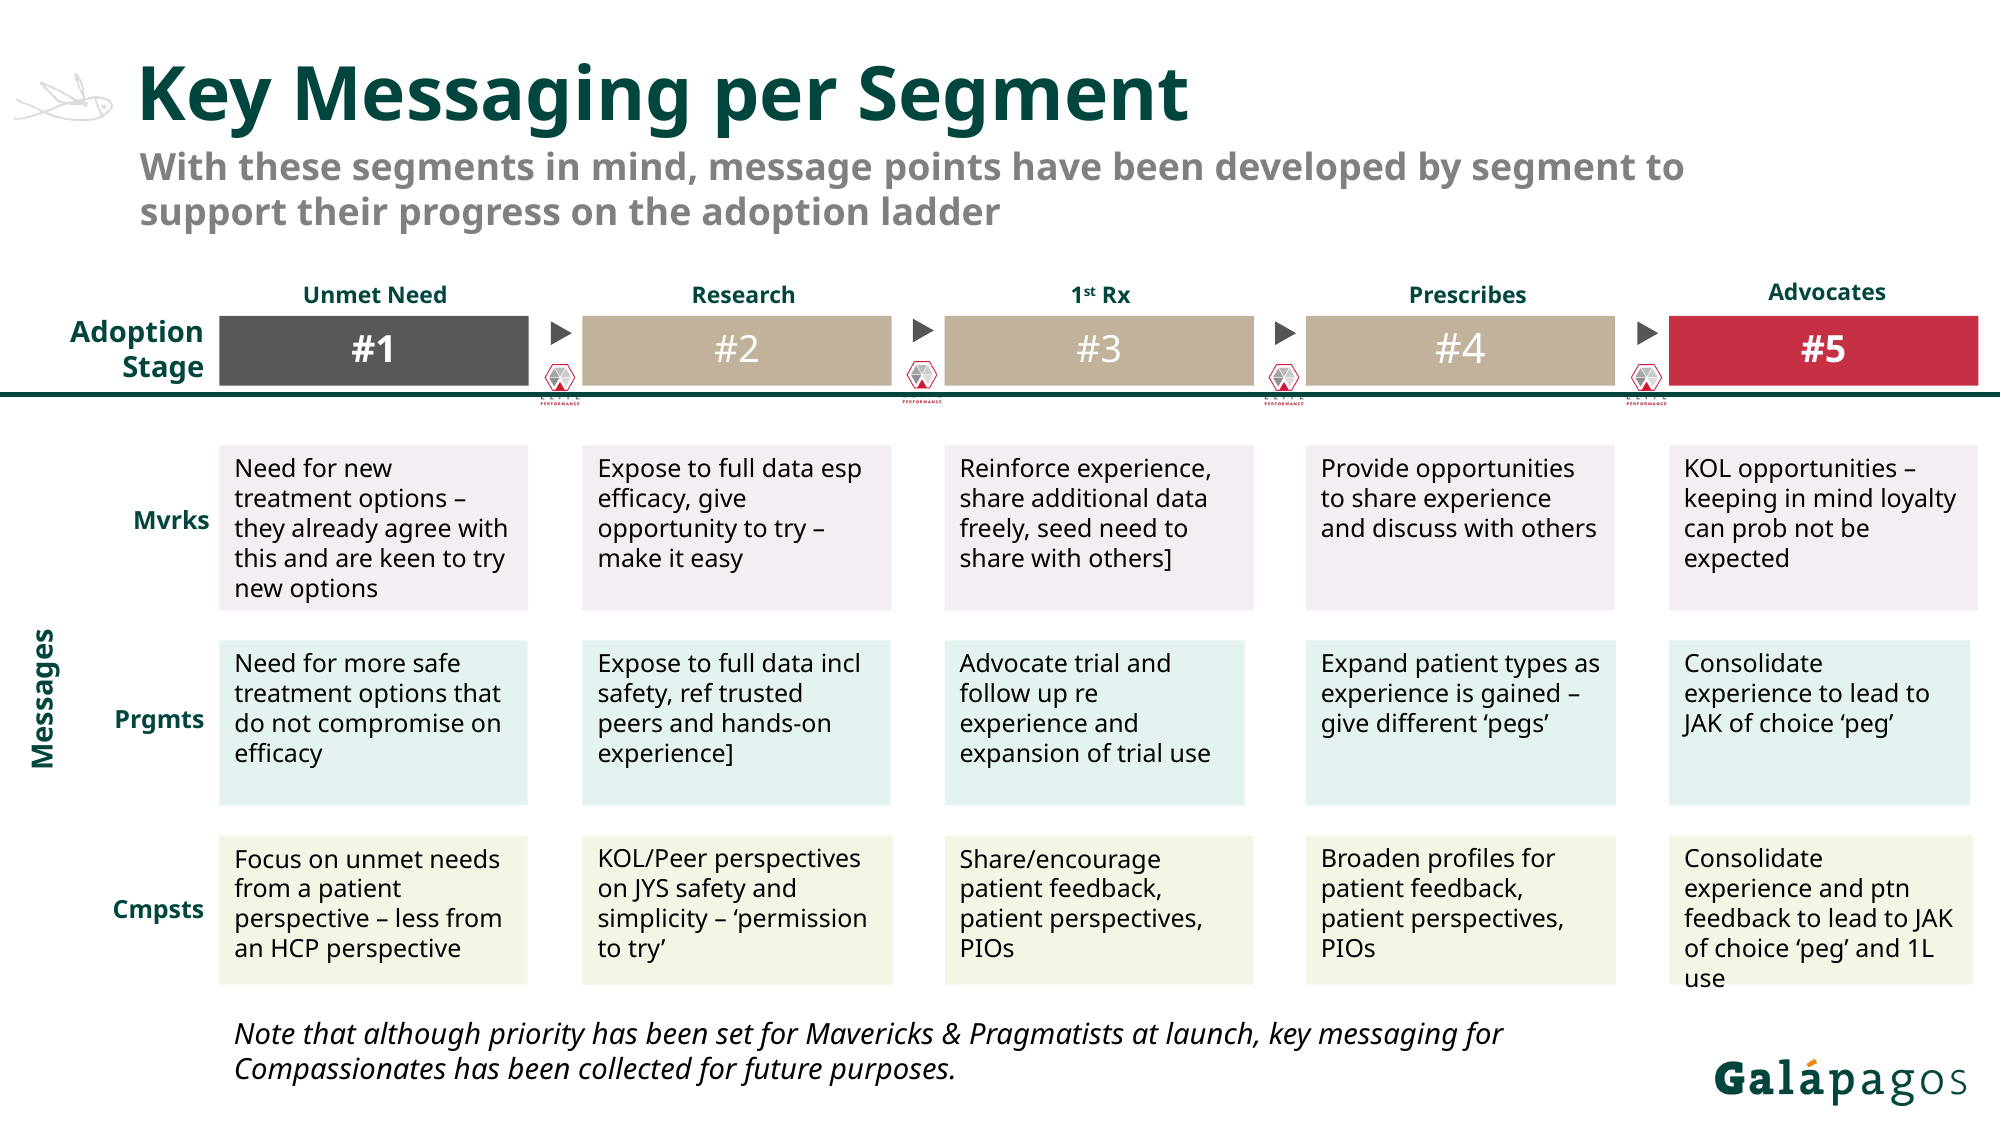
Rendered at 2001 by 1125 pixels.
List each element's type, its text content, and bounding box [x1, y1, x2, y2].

picture [1264, 363, 1305, 394]
text_box Need for new treatment options – they already agree with this and are keen to try new options [219, 445, 529, 611]
picture [901, 396, 942, 404]
text_box Prescribes [1367, 272, 1569, 316]
text_box Adoption Stage [7, 305, 220, 391]
text_box [912, 318, 934, 343]
text_box Expand patient types as experience is gained – give different ‘pegs’ [1305, 640, 1617, 806]
text_box Mvrks [87, 496, 225, 542]
picture [539, 363, 580, 394]
picture [14, 73, 113, 121]
text_box [1637, 321, 1659, 346]
text_box Research [643, 272, 845, 316]
picture [1626, 363, 1667, 394]
picture [1264, 396, 1305, 407]
text_box KOL/Peer perspectives on JYS safety and simplicity – ‘permission to try’ [582, 835, 893, 985]
text_box Focus on unmet needs from a patient perspective – less from an HCP perspective [219, 835, 528, 985]
text_box Broaden profiles for patient feedback, patient perspectives, PIOs [1305, 835, 1617, 985]
text_box Share/encourage patient feedback, patient perspectives, PIOs [944, 835, 1253, 985]
text_box Prgmts [98, 695, 220, 741]
text_box #3 [944, 315, 1254, 386]
text_box Advocate trial and follow up re experience and expansion of trial use [944, 640, 1245, 806]
picture [1714, 1057, 1967, 1107]
text_box [1275, 321, 1297, 346]
text_box #2 [582, 315, 892, 386]
picture [901, 360, 942, 394]
text_box #4 [1305, 315, 1616, 386]
text_box 1st Rx [999, 272, 1202, 316]
title Key Messaging per Segment [121, 42, 1865, 141]
text_box Unmet Need [274, 272, 476, 316]
text_box Consolidate experience to lead to JAK of choice ‘peg’ [1669, 640, 1971, 806]
text_box Messages [15, 593, 66, 806]
text_box Need for more safe treatment options that do not compromise on efficacy [219, 640, 528, 806]
text_box Provide opportunities to share experience and discuss with others [1305, 445, 1615, 611]
text_box Reinforce experience, share additional data freely, seed need to share with others] [944, 445, 1254, 611]
text_box With these segments in mind, message points have been developed by segment to support their progress on the adoption ladder [124, 135, 1847, 241]
text_box Note that although priority has been set for Mavericks & Pragmatists at launch, key messaging for Compassionates has been collected for future purposes. [219, 1008, 1694, 1093]
picture [1626, 396, 1667, 407]
text_box #1 [220, 315, 529, 386]
text_box KOL opportunities – keeping in mind loyalty can prob not be expected [1669, 445, 1978, 611]
text_box [550, 321, 572, 346]
picture [539, 396, 580, 407]
text_box Advocates [1726, 270, 1928, 313]
text_box Cmpsts [29, 885, 220, 931]
text_box Consolidate experience and ptn feedback to lead to JAK of choice ‘peg’ and 1L use [1669, 835, 1973, 985]
text_box Expose to full data incl safety, ref trusted peers and hands-on experience] [582, 640, 891, 806]
text_box #5 [1669, 315, 1979, 386]
text_box Expose to full data esp efficacy, give opportunity to try – make it easy [582, 445, 892, 611]
